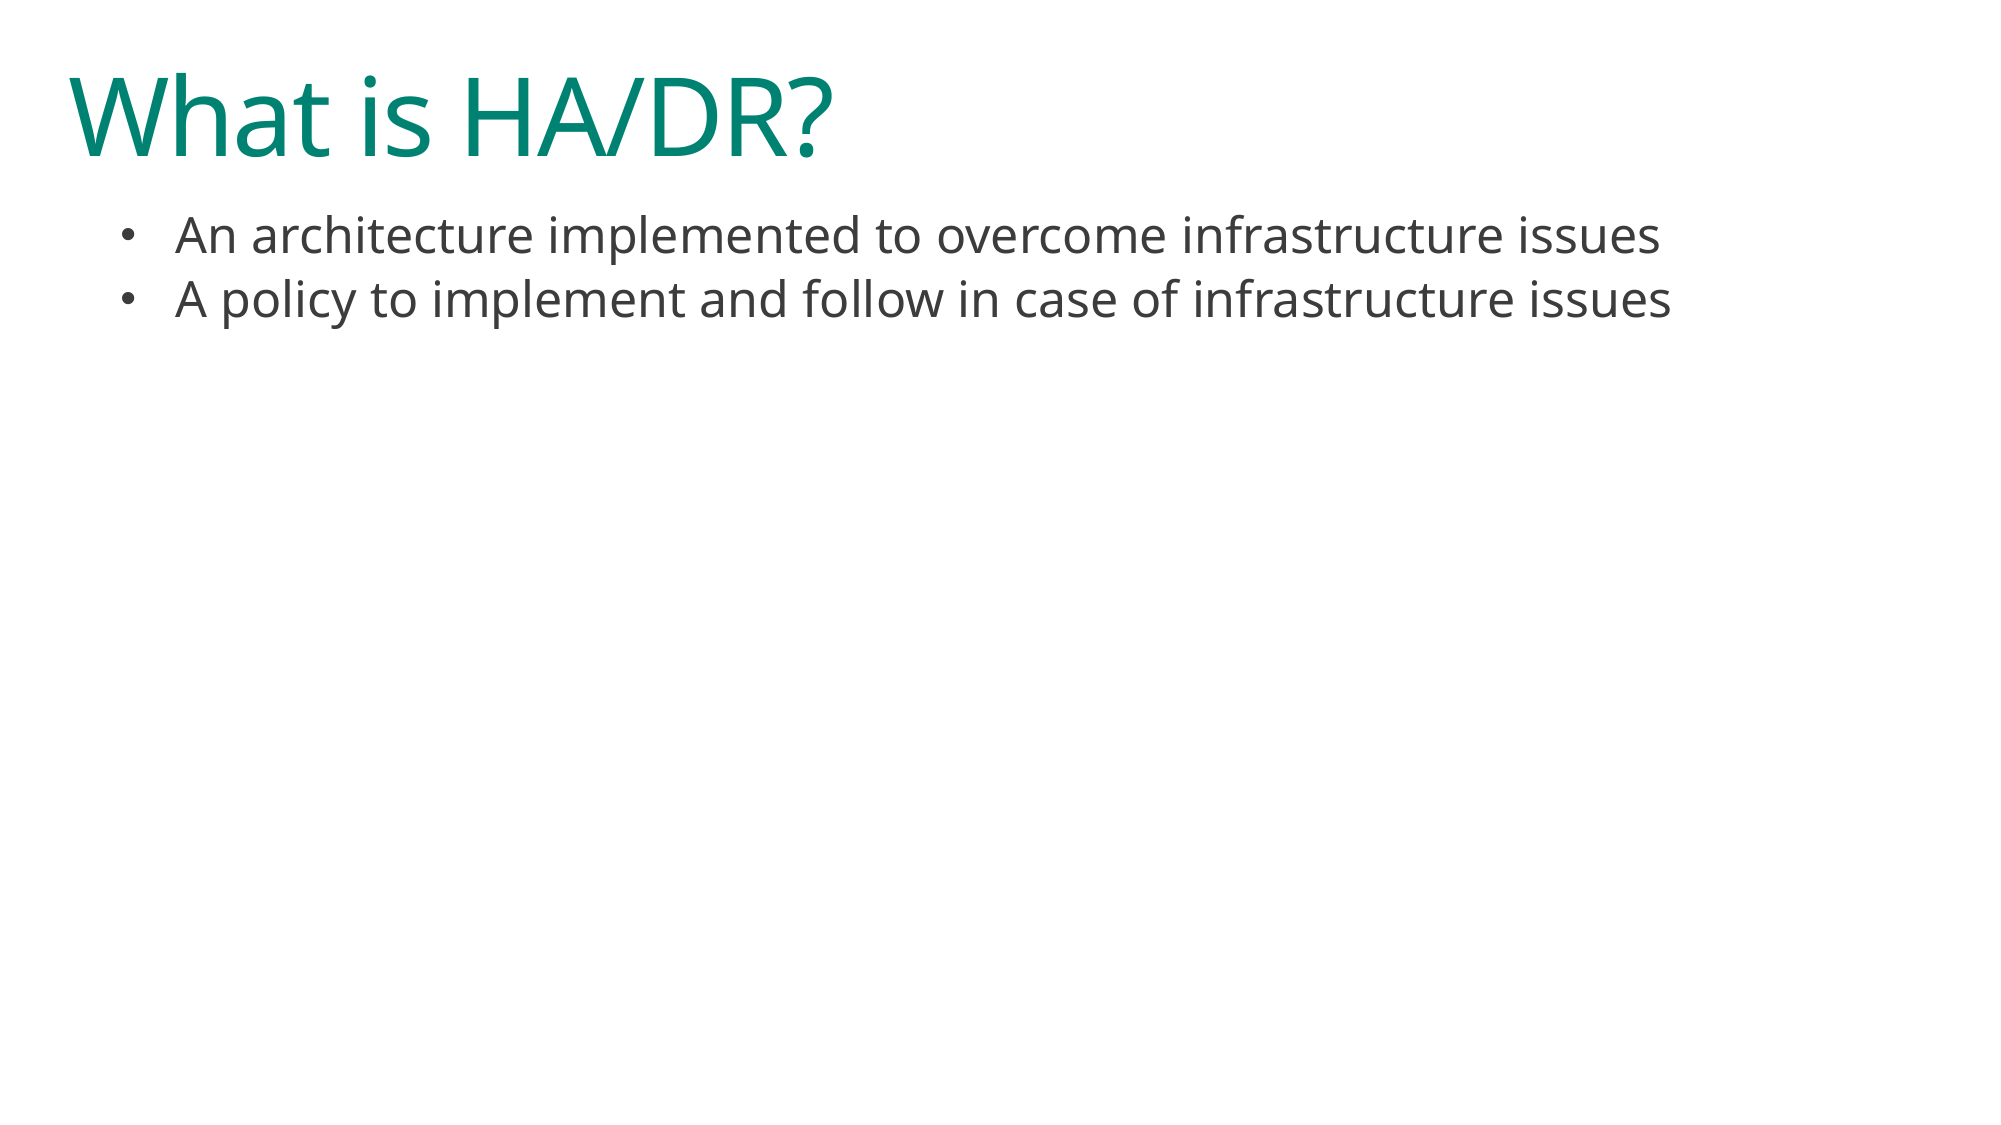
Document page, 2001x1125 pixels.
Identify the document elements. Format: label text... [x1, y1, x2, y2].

title What is HA/DR? [44, 47, 1957, 196]
list An architecture implemented to overcome infrastructure issues A policy to implement and follow in case of infrastructure issues [96, 195, 2000, 863]
